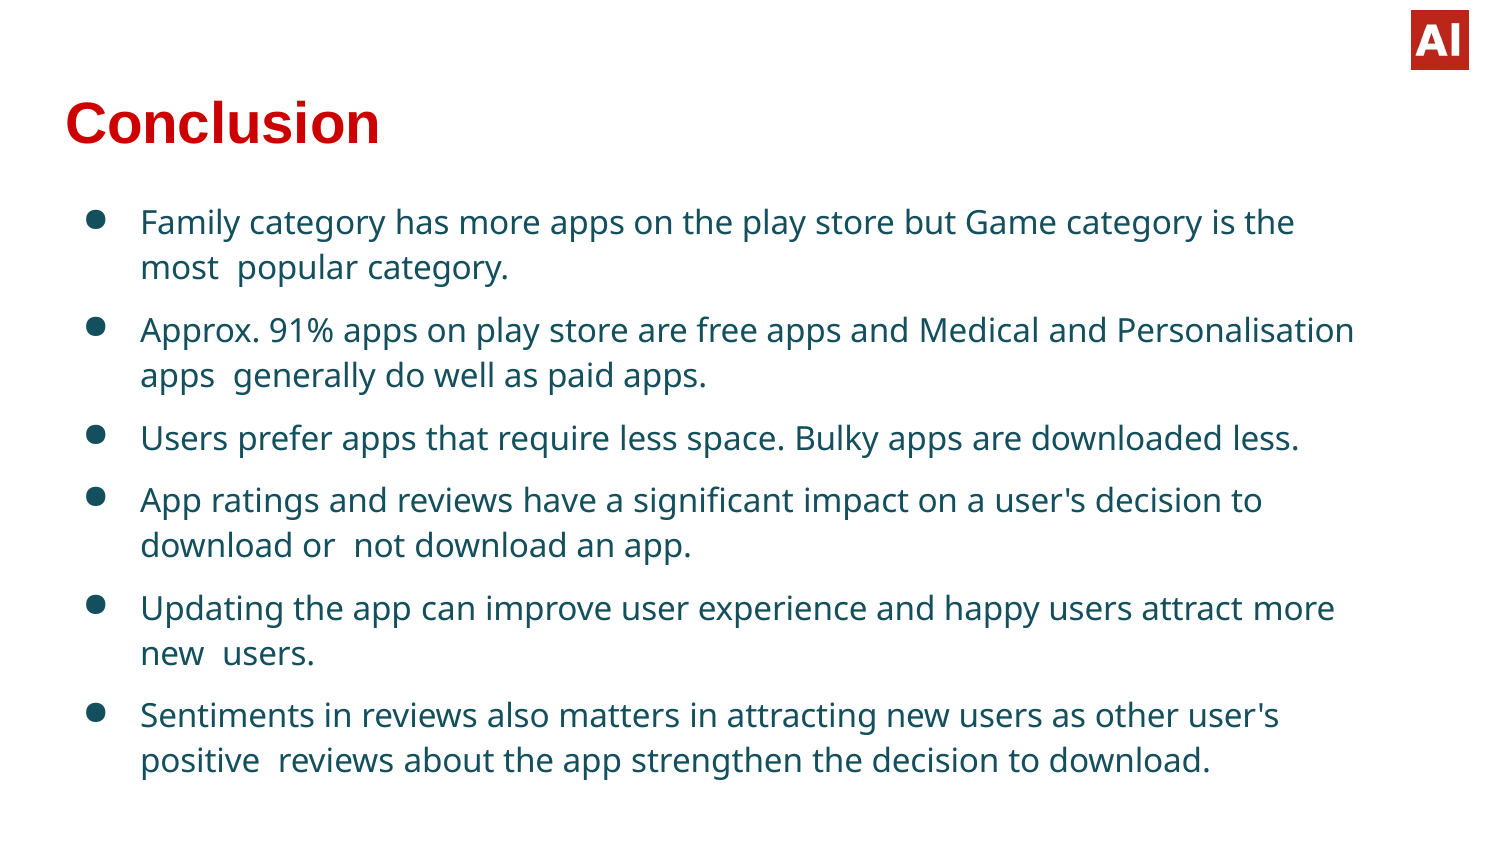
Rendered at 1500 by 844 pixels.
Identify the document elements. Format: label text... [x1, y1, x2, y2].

text_box Family category has more apps on the play store but Game category is the most popular category. Approx. 91% apps on play store are free apps and Medical and Personalisation apps generally do well as paid apps. Users prefer apps that require less space. Bulky apps are downloaded less. App ratings and reviews have a significant impact on a user's decision to download or not download an app. Updating the app can improve user experience and happy users attract more new users. Sentiments in reviews also matters in attracting new users as other user's positive reviews about the app strengthen the decision to download. [80, 193, 1402, 780]
picture [1411, 10, 1469, 70]
title Conclusion [63, 82, 385, 226]
